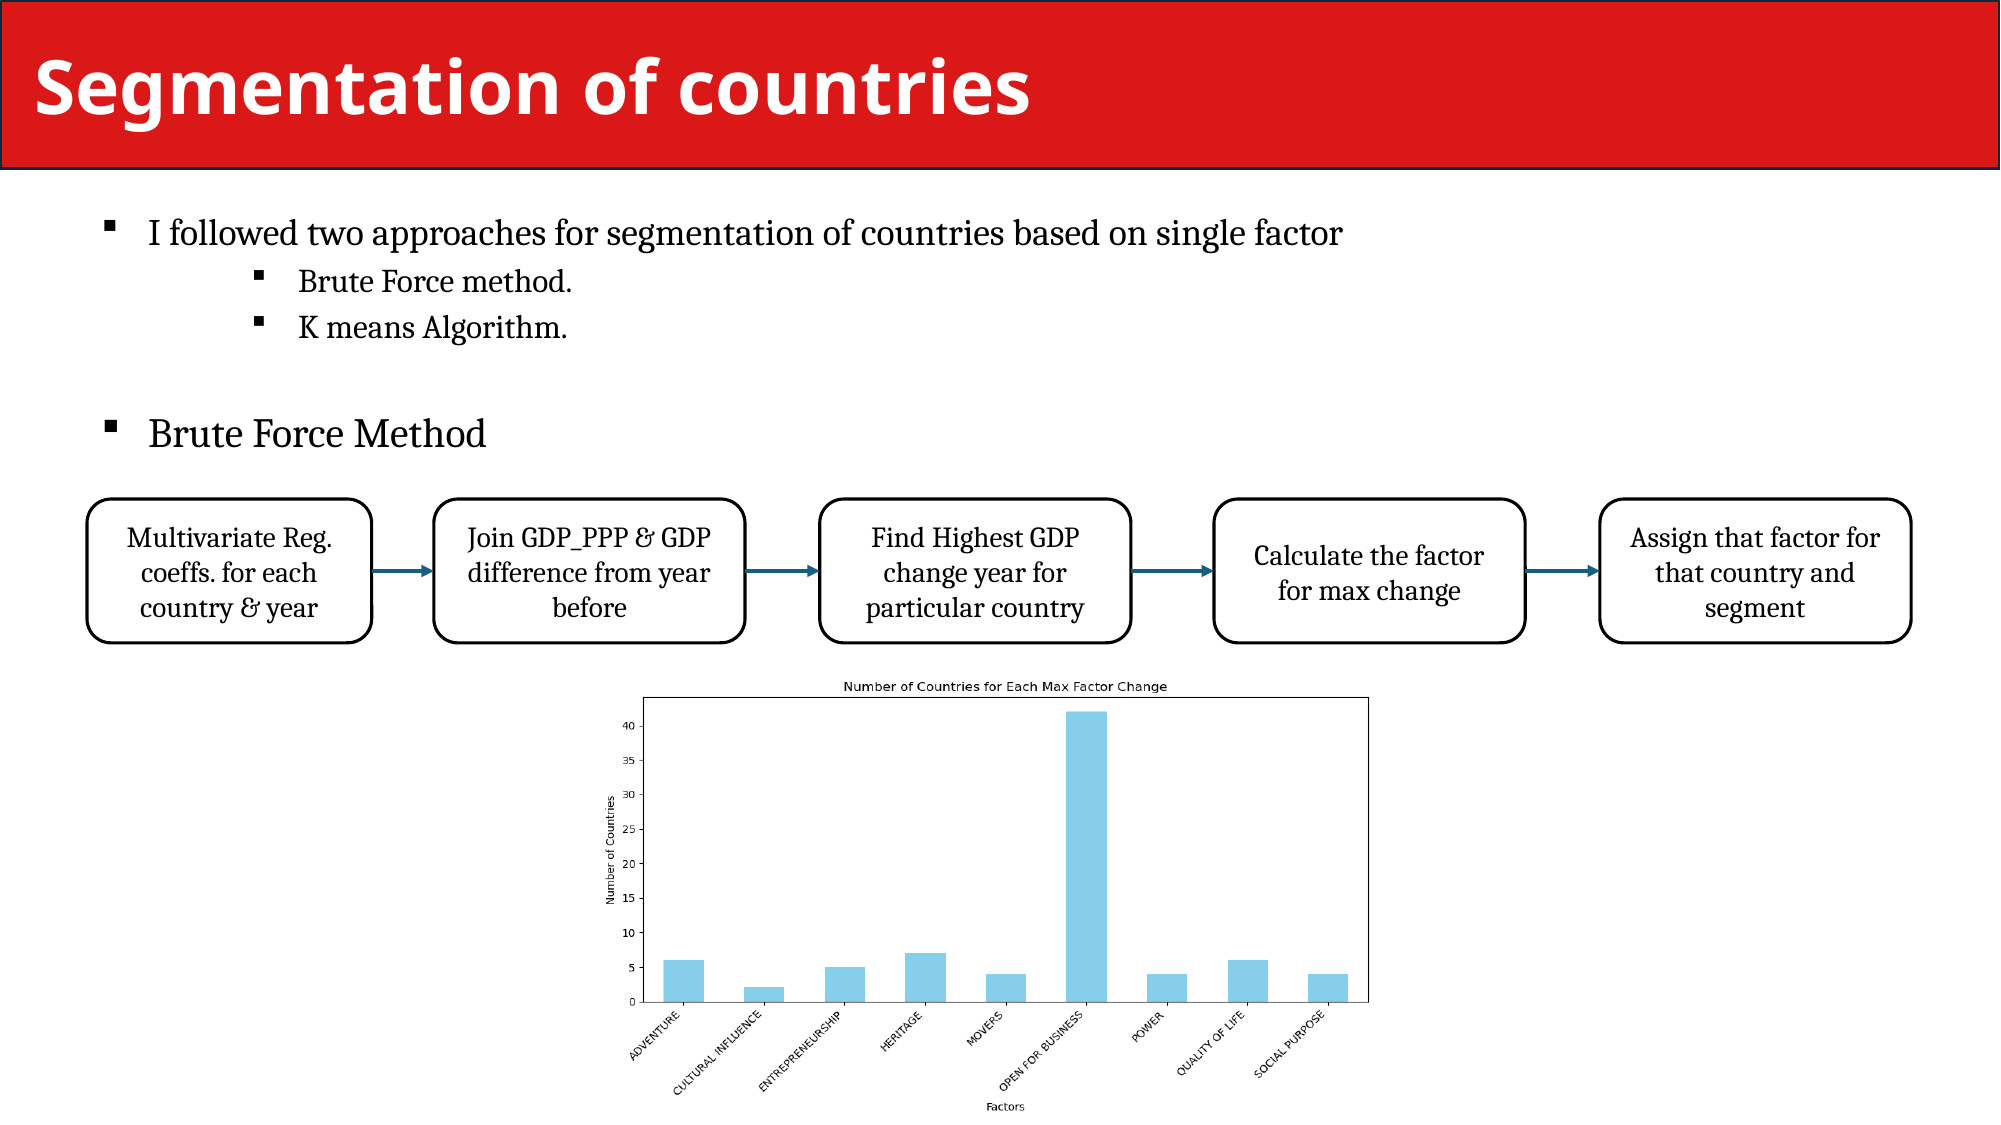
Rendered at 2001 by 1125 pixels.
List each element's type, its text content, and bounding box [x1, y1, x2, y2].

text_box Multivariate Reg. coeffs. for each country & year [85, 497, 374, 645]
picture [598, 674, 1375, 1121]
text_box Join GDP_PPP & GDP difference from year before [432, 497, 747, 645]
text_box Find Highest GDP change year for particular country [818, 497, 1133, 645]
text_box Segmentation of countries [0, 0, 2000, 170]
text_box Calculate the factor for max change [1212, 497, 1527, 645]
subtitle I followed two approaches for segmentation of countries based on single factor Brute Force method. K means Algorithm. Brute Force Method [86, 205, 1929, 1093]
text_box Assign that factor for that country and segment [1598, 497, 1913, 645]
